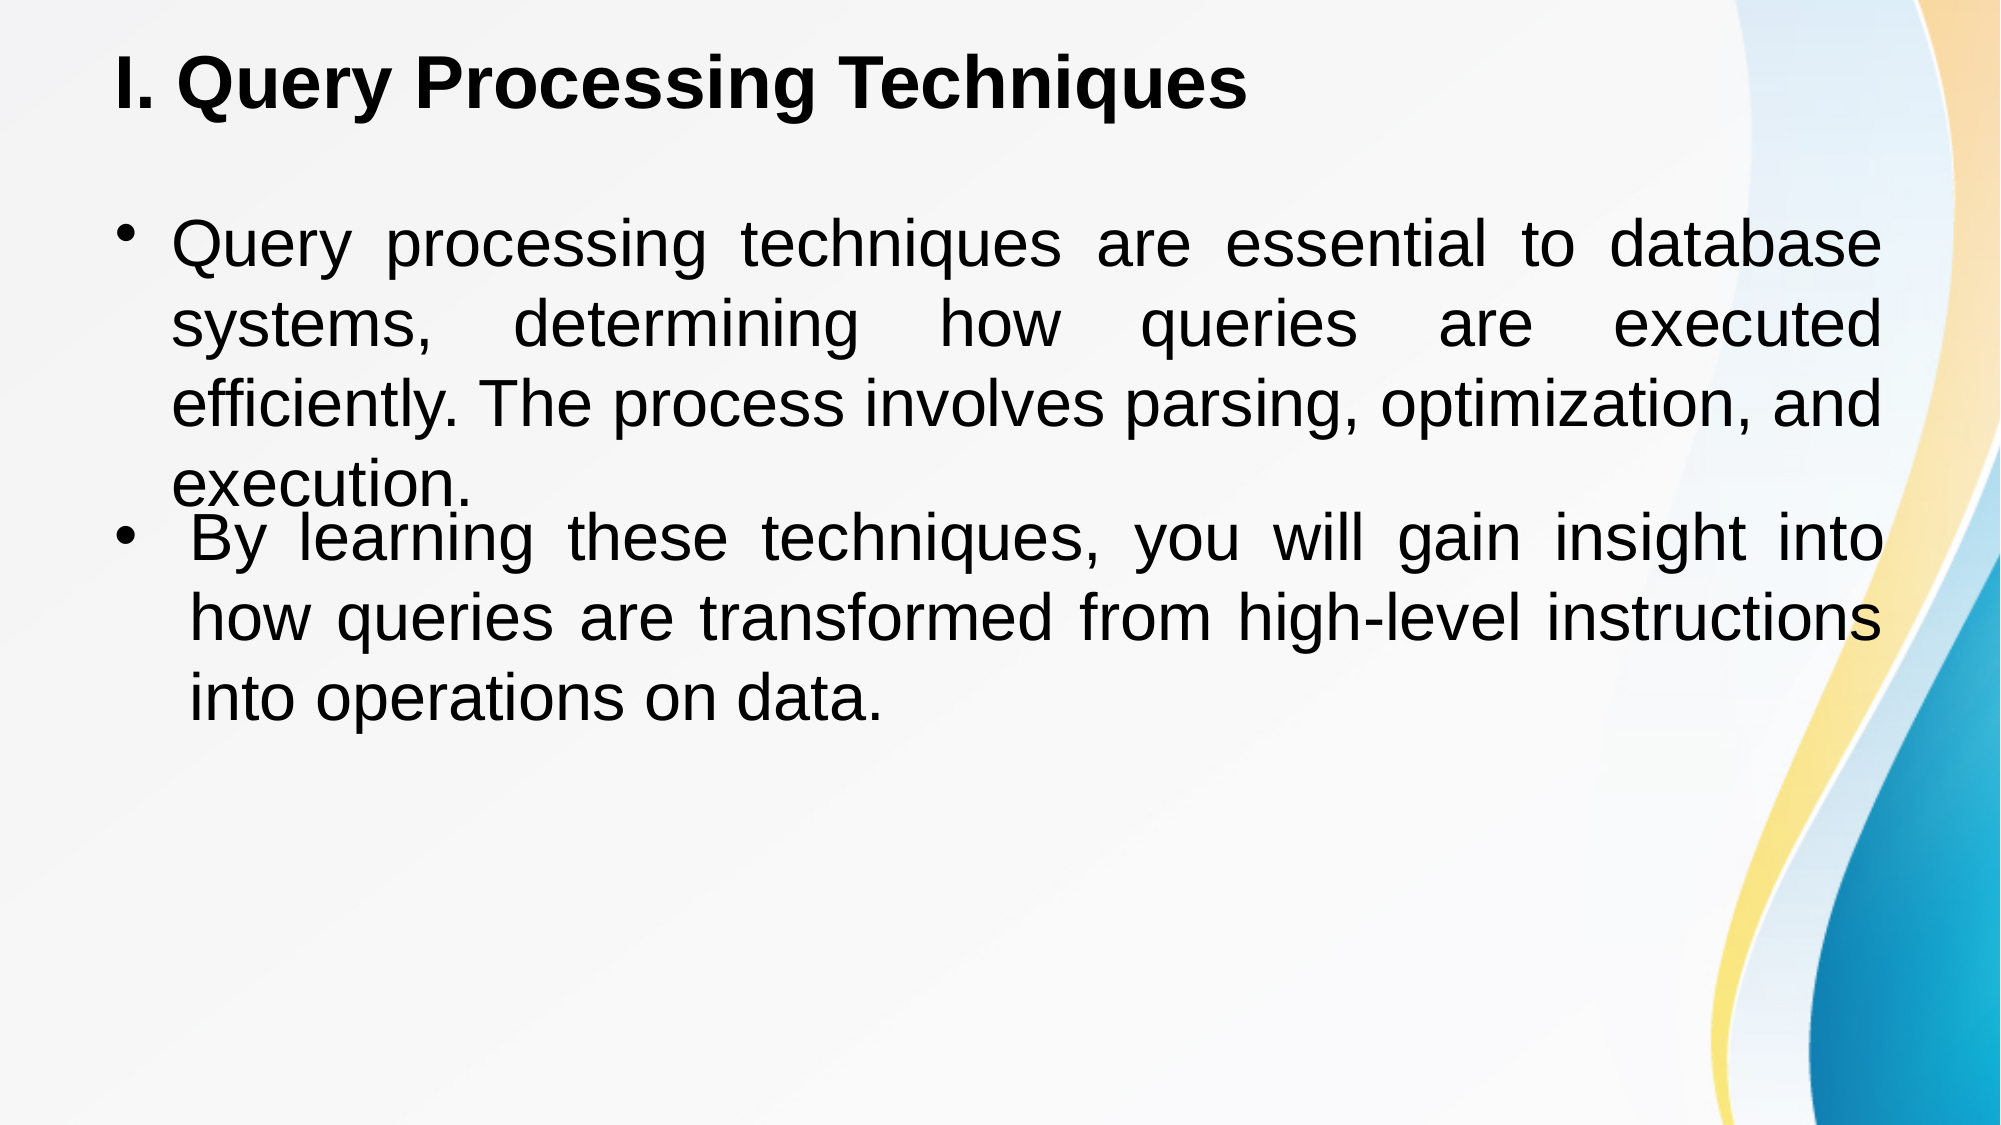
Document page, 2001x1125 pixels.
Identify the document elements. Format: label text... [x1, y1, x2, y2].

list Query processing techniques are essential to database systems, determining how queries are executed efficiently. The process involves parsing, optimization, and execution. [99, 192, 1901, 486]
text_box By learning these techniques, you will gain insight into how queries are transformed from high-level instructions into operations on data. [99, 486, 1901, 742]
picture [0, 0, 2001, 1125]
title I. Query Processing Techniques [99, 30, 1901, 127]
